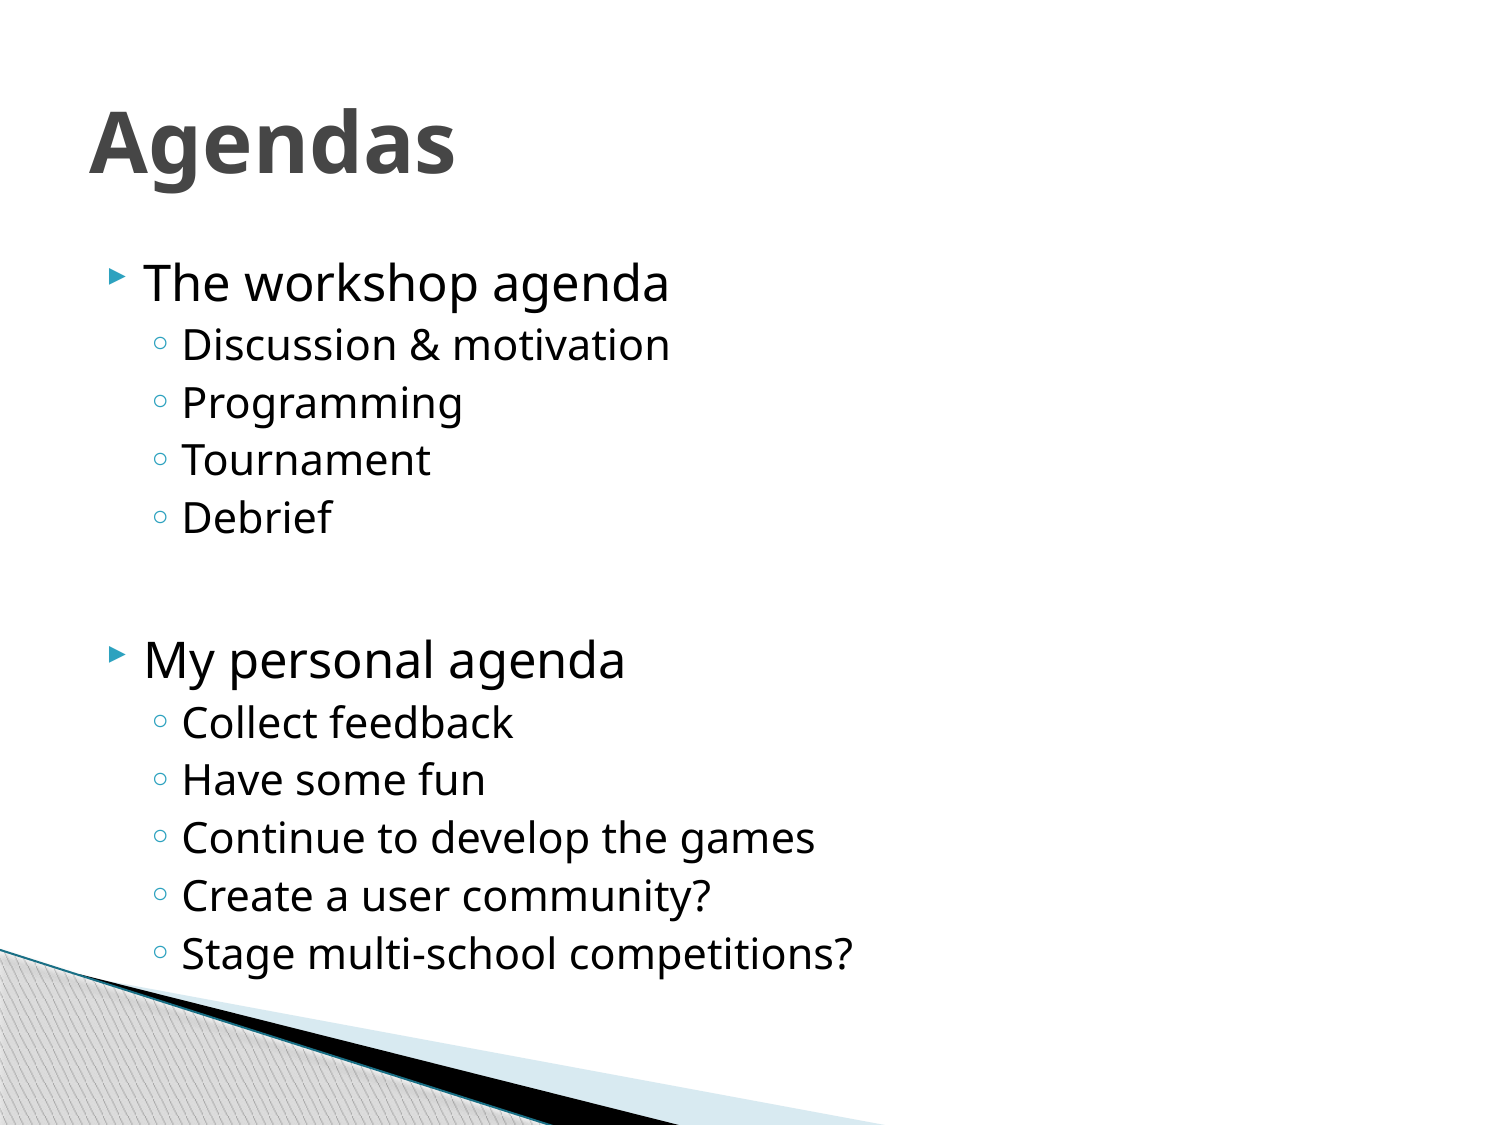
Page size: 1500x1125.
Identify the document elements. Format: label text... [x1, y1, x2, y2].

list The workshop agenda Discussion & motivation Programming Tournament Debrief My personal agenda Collect feedback Have some fun Continue to develop the games Create a user community? Stage multi-school competitions? [75, 243, 1425, 986]
title Agendas [75, 45, 1425, 233]
